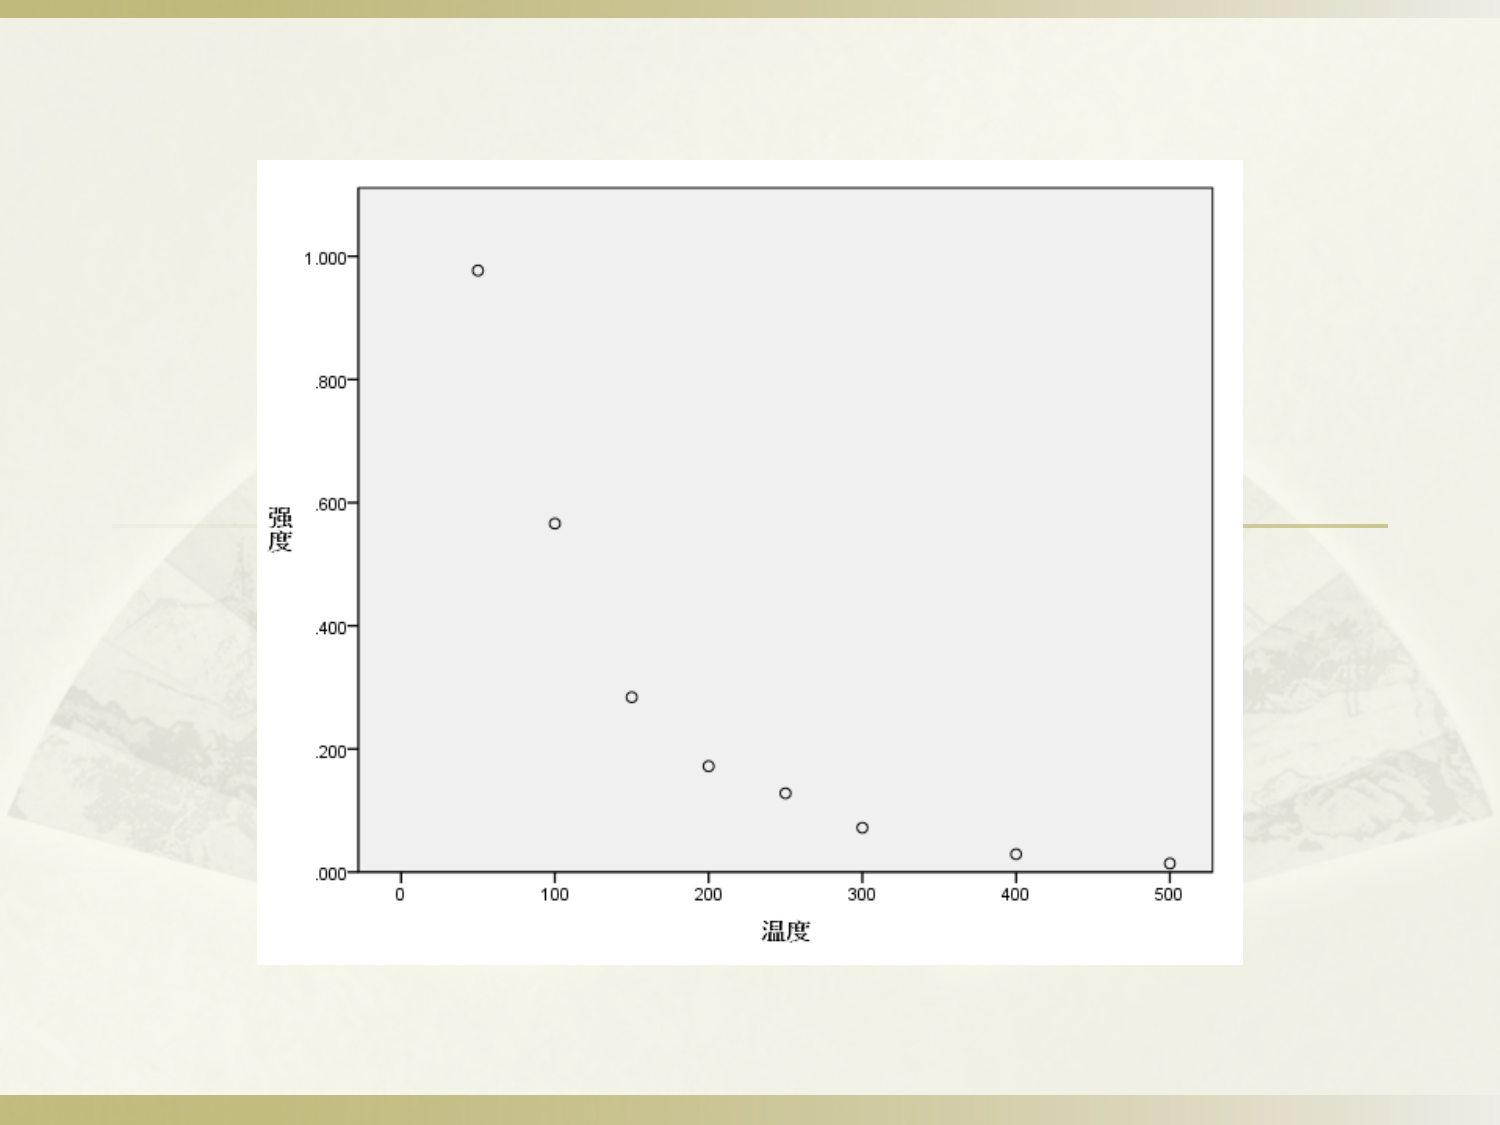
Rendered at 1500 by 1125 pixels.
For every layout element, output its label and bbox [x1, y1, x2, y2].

picture [257, 160, 1243, 965]
